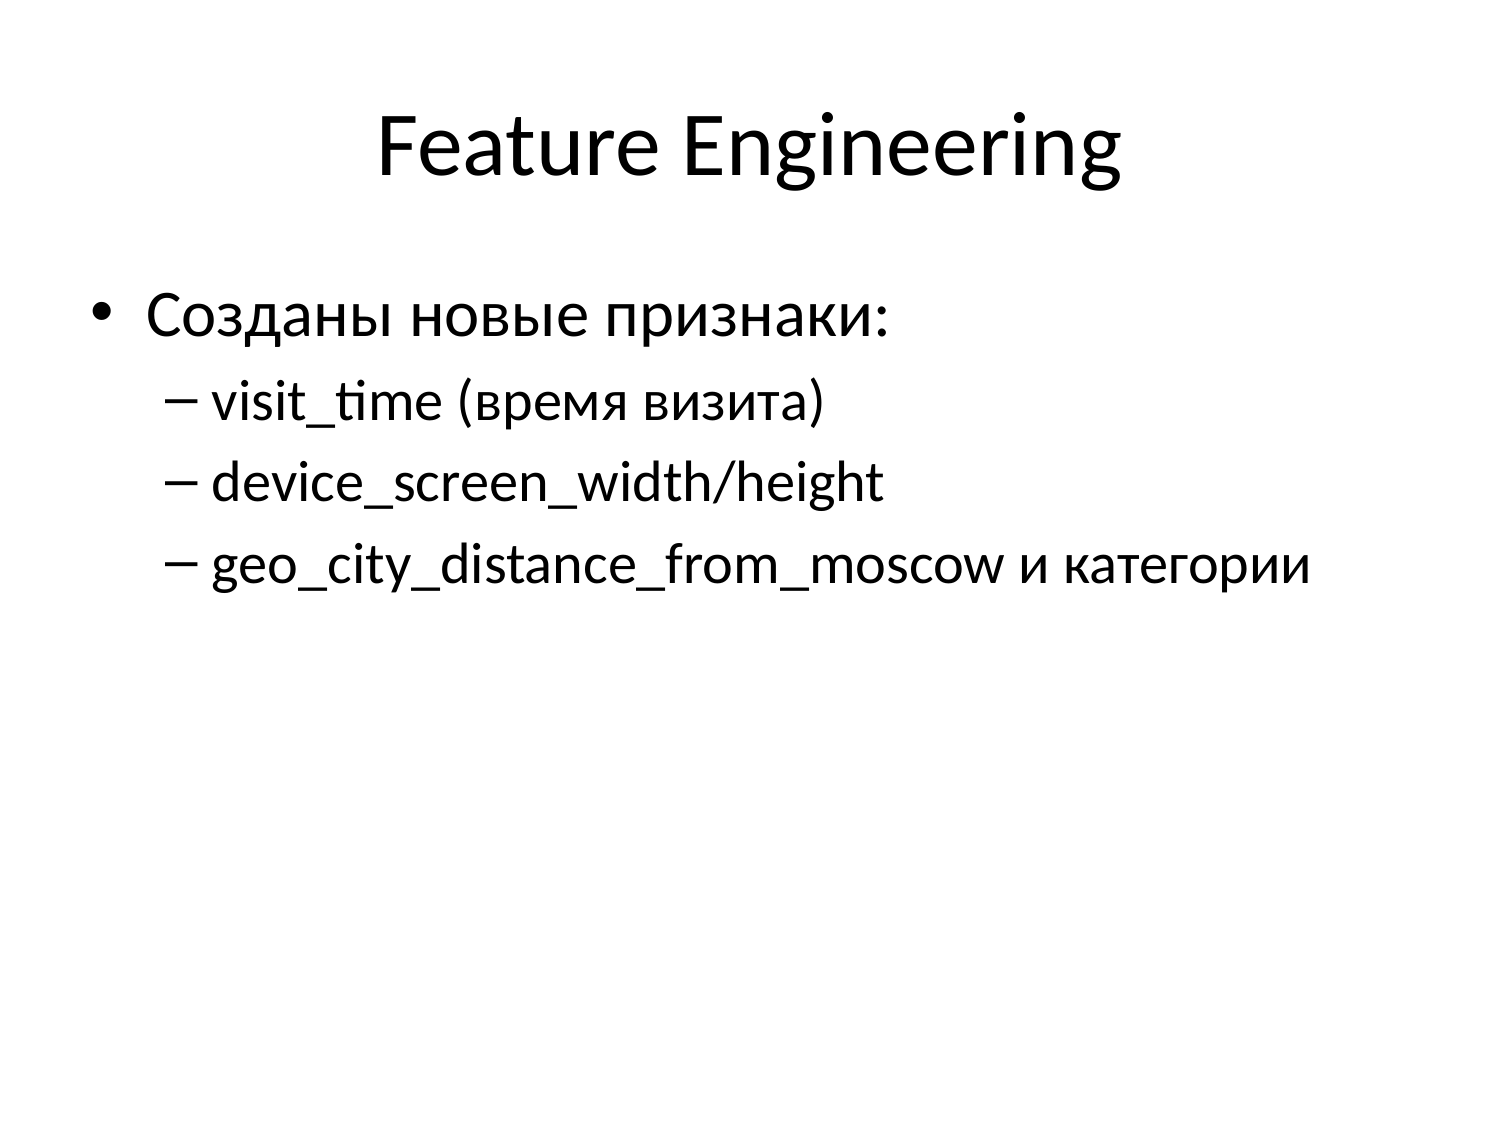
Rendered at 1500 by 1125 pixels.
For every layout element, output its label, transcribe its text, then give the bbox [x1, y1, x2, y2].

list Созданы новые признаки: visit_time (время визита) device_screen_width/height geo_city_distance_from_moscow и категории [75, 262, 1425, 1005]
title Feature Engineering [75, 45, 1425, 233]
